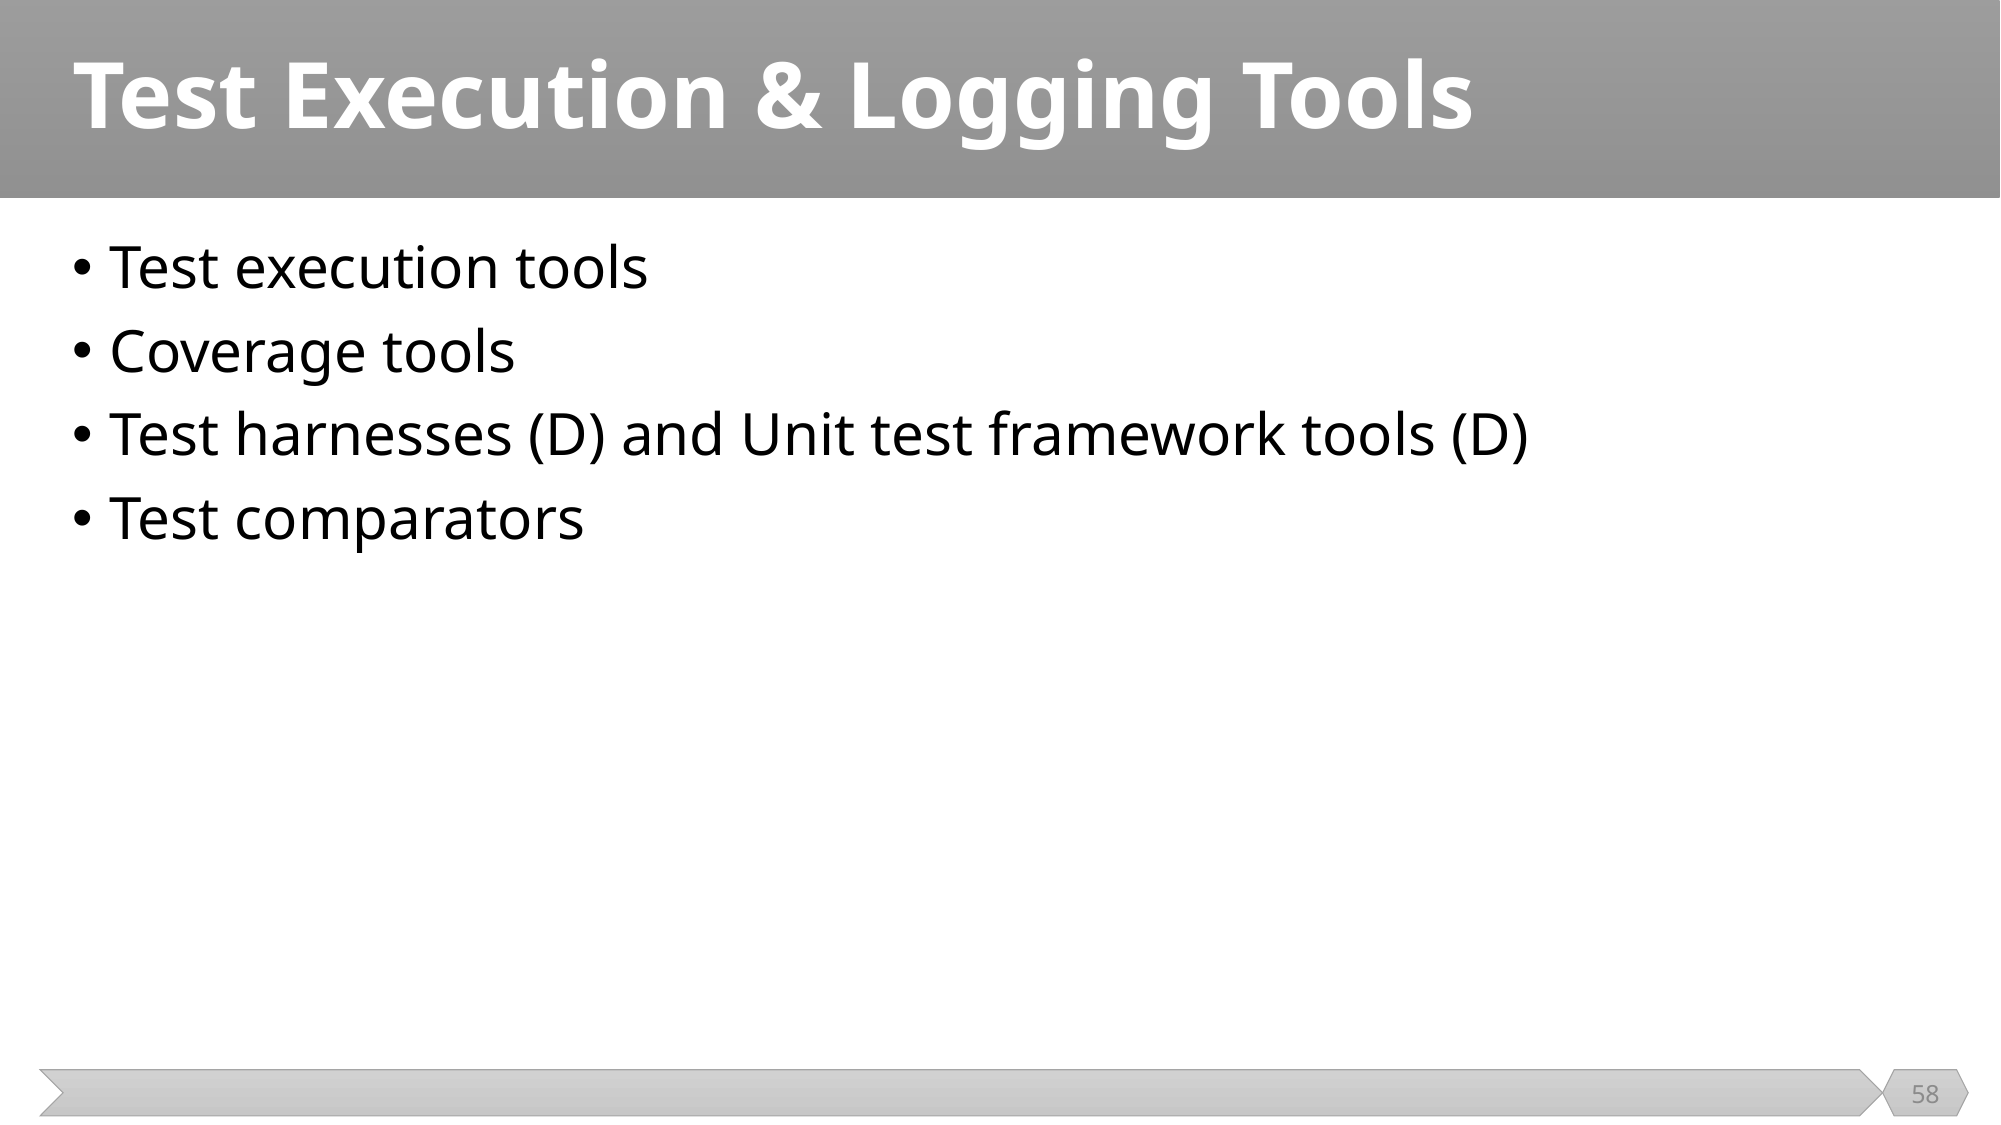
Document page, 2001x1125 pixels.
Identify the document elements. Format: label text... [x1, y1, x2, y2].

title Test Execution & Logging Tools [56, 0, 1969, 199]
list Test execution tools Coverage tools Test harnesses (D) and Unit test framework tools (D) Test comparators [56, 230, 1969, 1010]
slide_number 58 [1882, 1065, 1969, 1125]
